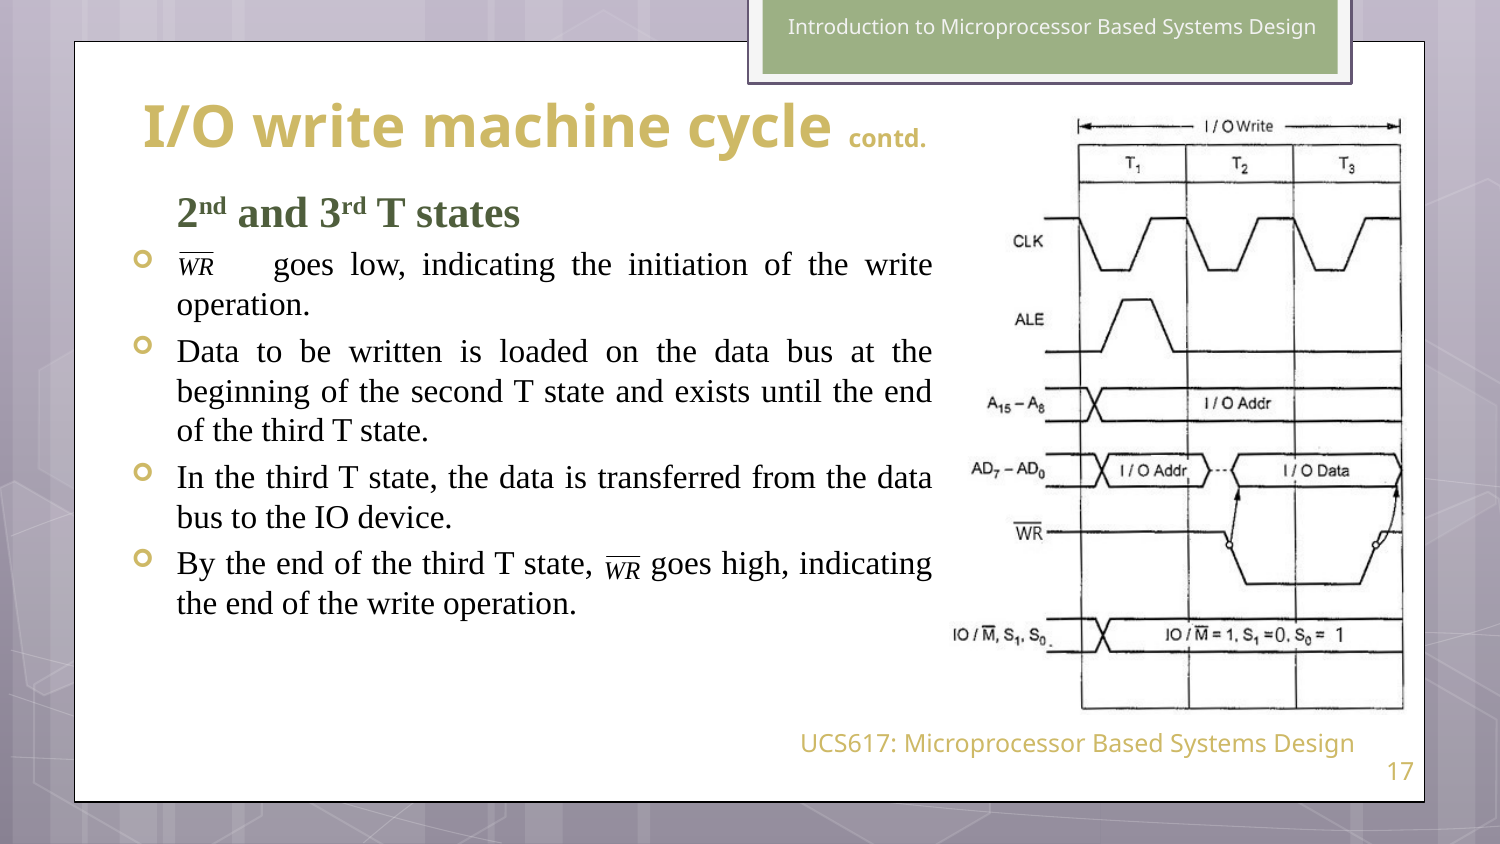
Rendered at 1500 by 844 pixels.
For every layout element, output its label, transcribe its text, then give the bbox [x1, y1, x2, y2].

list 2nd and 3rd T states goes low, indicating the initiation of the write operation. Data to be written is loaded on the data bus at the beginning of the second T state and exists until the end of the third T state. In the third T state, the data is transferred from the data bus to the IO device. By the end of the third T state, goes high, indicating the end of the write operation. [105, 175, 945, 762]
text_box Introduction to Microprocessor Based Systems Design [773, 6, 1500, 46]
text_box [602, 549, 645, 587]
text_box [175, 245, 219, 283]
footer UCS617: Microprocessor Based Systems Design [761, 720, 1372, 765]
text_box 17 [1371, 750, 1500, 795]
picture [948, 105, 1409, 716]
title I/O write machine cycle contd. [128, 93, 1282, 167]
